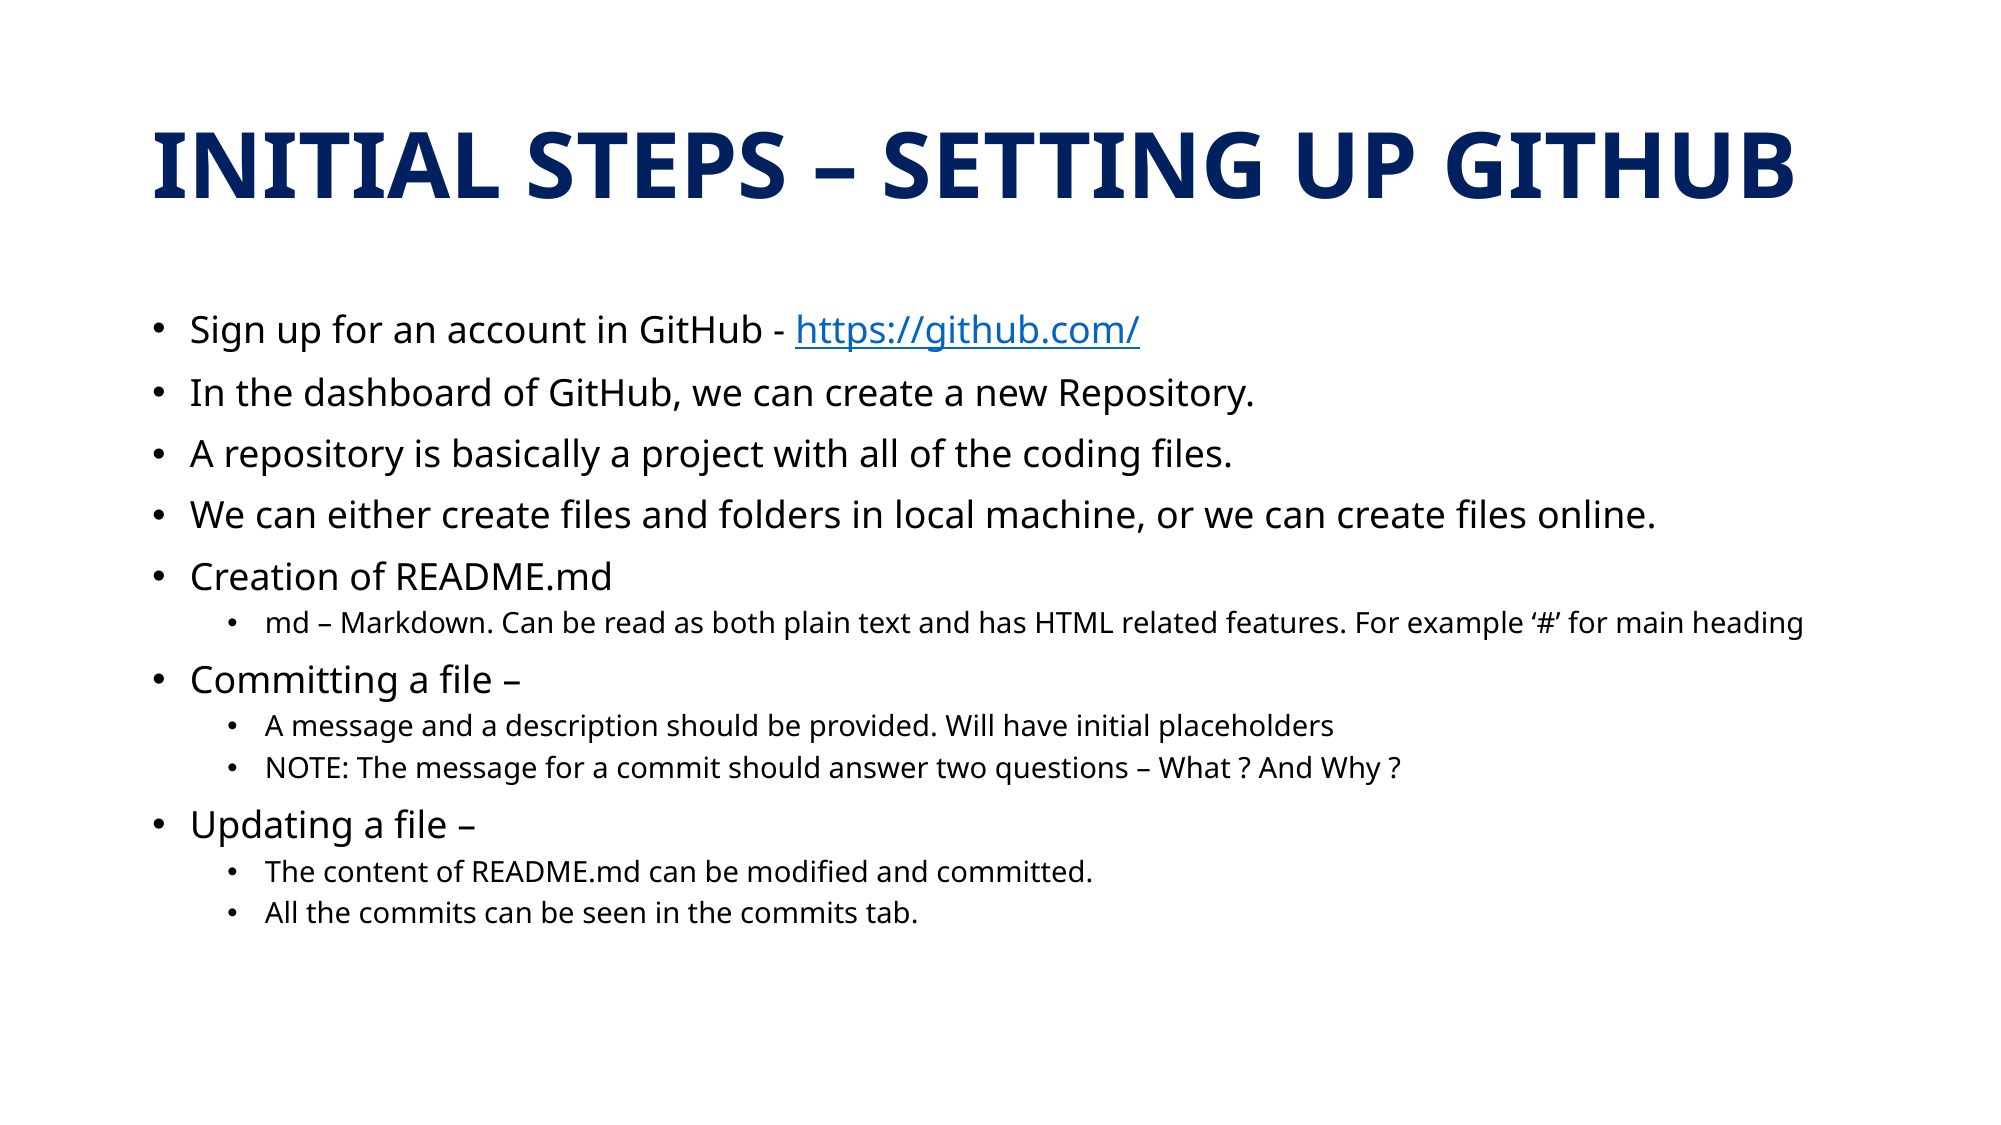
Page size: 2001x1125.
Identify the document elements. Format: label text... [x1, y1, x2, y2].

title INITIAL STEPS – SETTING UP GITHUB [137, 59, 1863, 278]
list Sign up for an account in GitHub - https://github.com/ In the dashboard of GitHub, we can create a new Repository. A repository is basically a project with all of the coding files. We can either create files and folders in local machine, or we can create files online. Creation of README.md md – Markdown. Can be read as both plain text and has HTML related features. For example ‘#’ for main heading Committing a file – A message and a description should be provided. Will have initial placeholders NOTE: The message for a commit should answer two questions – What ? And Why ? Updating a file – The content of README.md can be modified and committed. All the commits can be seen in the commits tab. [137, 299, 1894, 1066]
